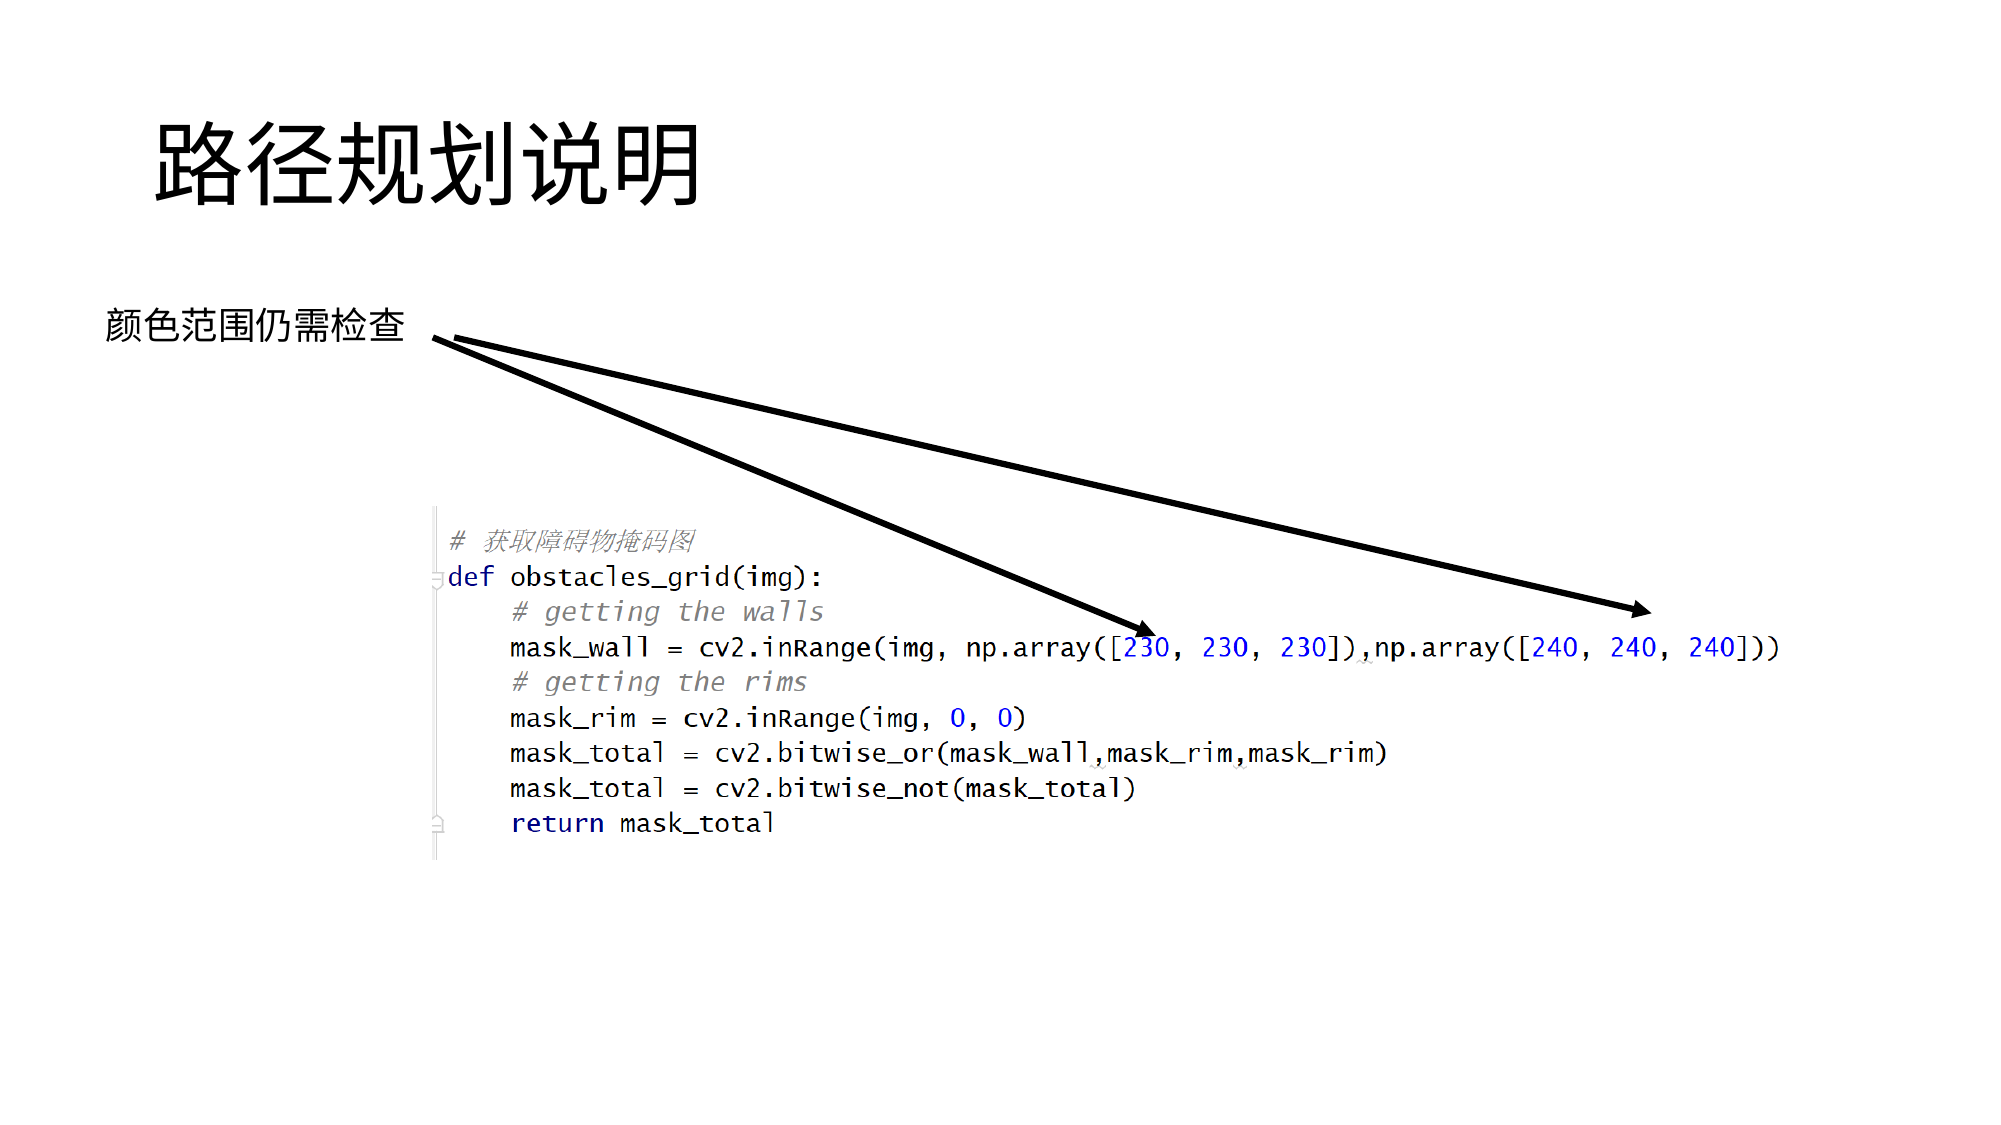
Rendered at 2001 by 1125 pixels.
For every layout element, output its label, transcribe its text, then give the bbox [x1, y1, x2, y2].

picture [432, 506, 1829, 860]
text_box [432, 337, 1156, 636]
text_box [454, 337, 1652, 614]
text_box 颜色范围仍需检查 [90, 294, 514, 354]
title 路径规划说明 [137, 59, 1863, 278]
